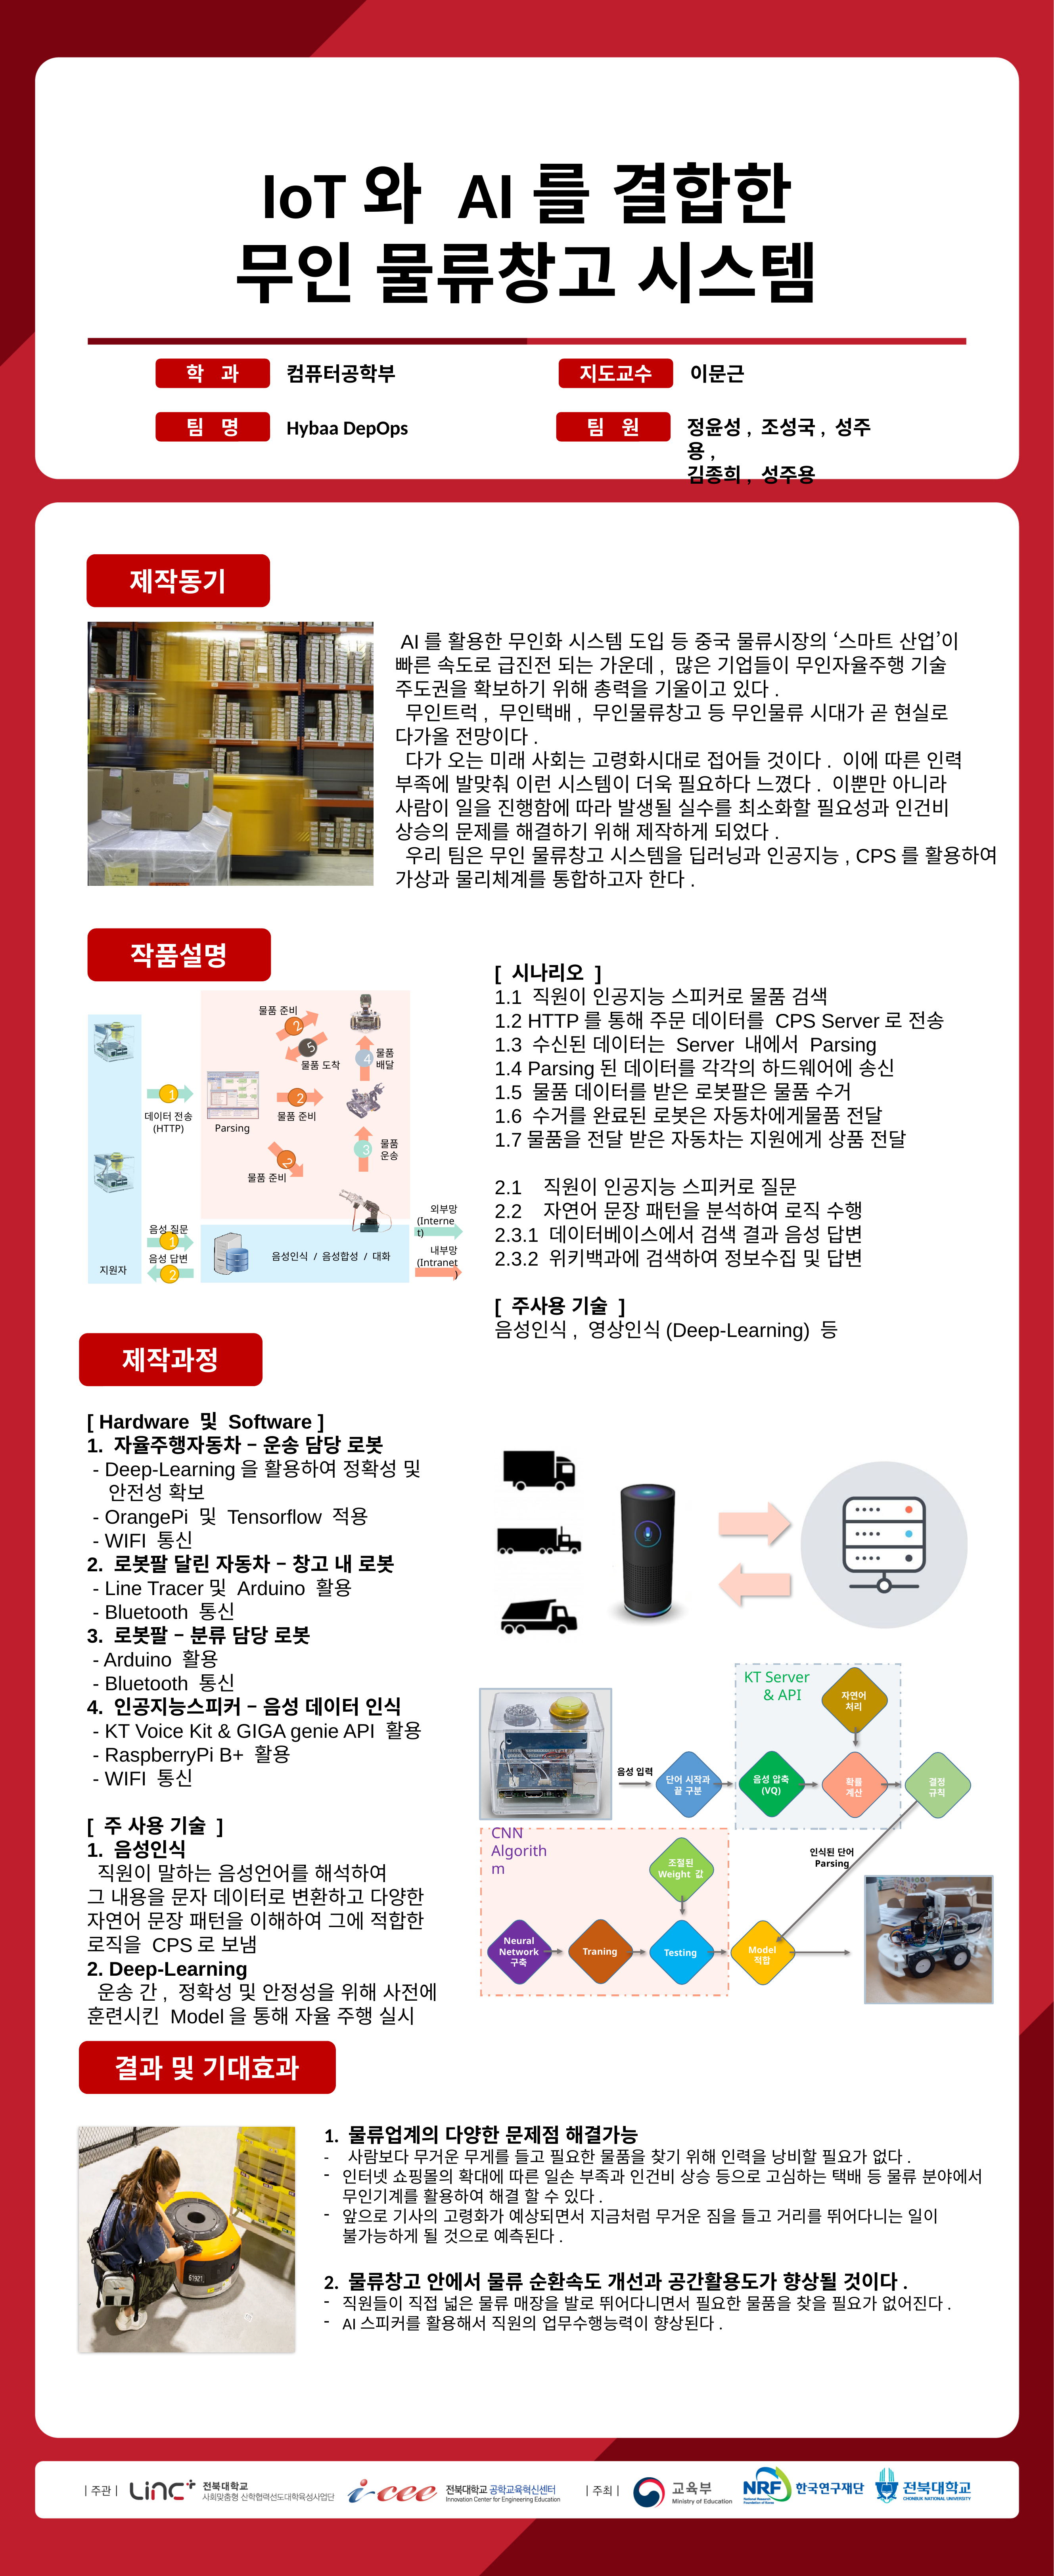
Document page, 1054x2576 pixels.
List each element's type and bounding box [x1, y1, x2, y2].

text_box [556, 412, 899, 466]
text_box [494, 1447, 968, 1643]
text_box [558, 358, 901, 389]
text_box [481, 1664, 992, 2003]
text_box [155, 358, 538, 389]
text_box [155, 412, 498, 442]
picture [0, 0, 1054, 2576]
text_box [88, 990, 464, 1284]
